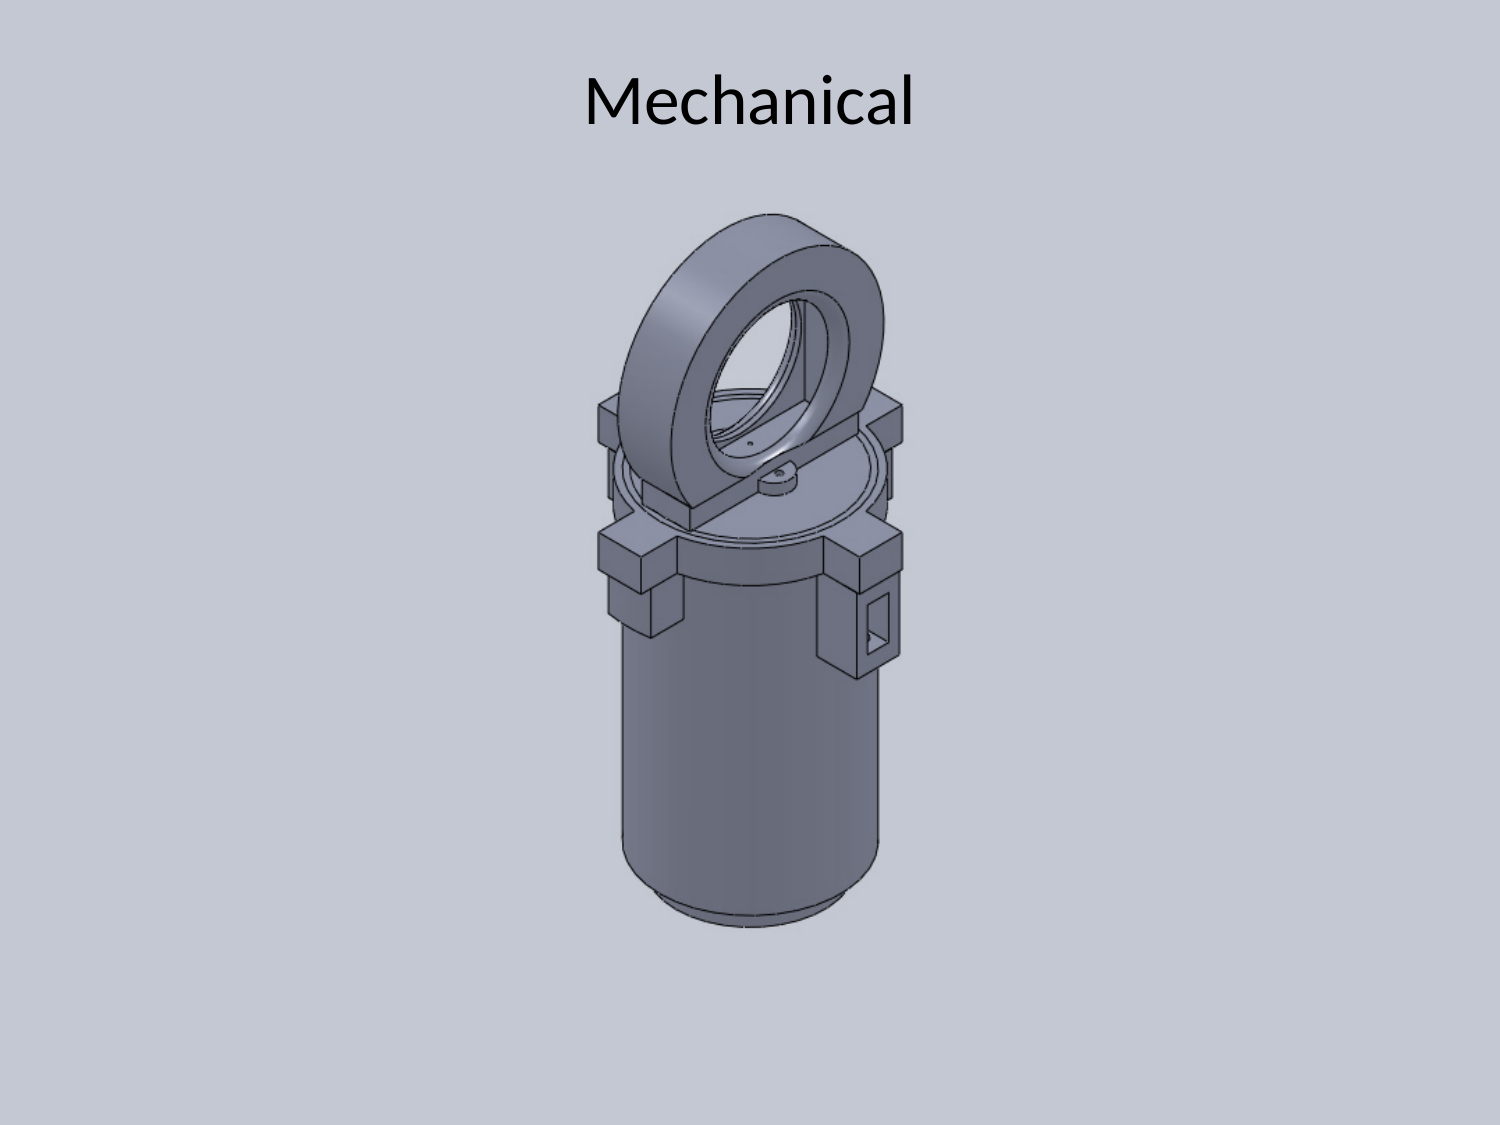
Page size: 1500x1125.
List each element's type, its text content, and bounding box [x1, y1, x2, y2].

picture [0, 0, 1500, 1125]
title Mechanical [75, 45, 1425, 233]
